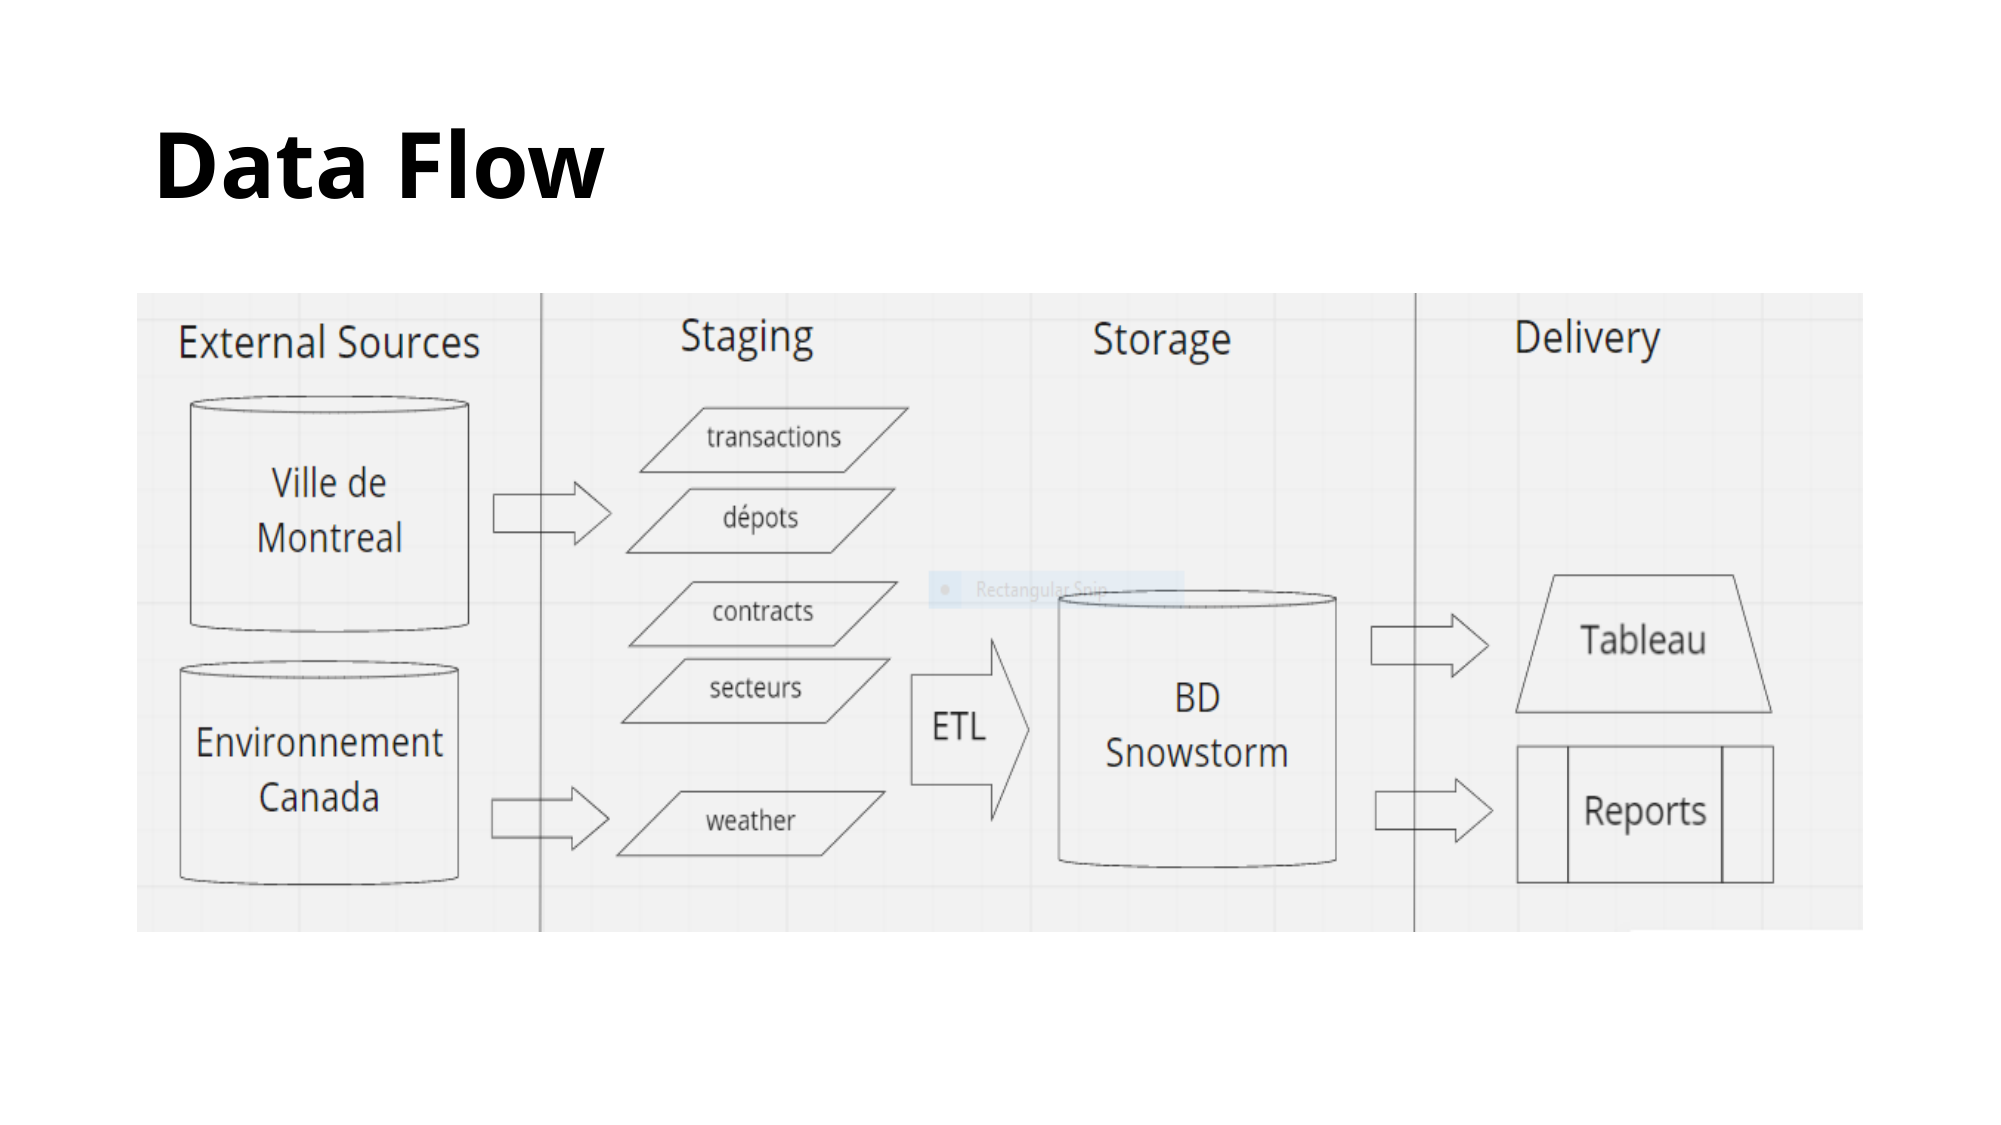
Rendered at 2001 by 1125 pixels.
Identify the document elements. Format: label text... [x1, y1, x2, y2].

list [137, 293, 1863, 932]
title Data Flow [137, 59, 1863, 278]
